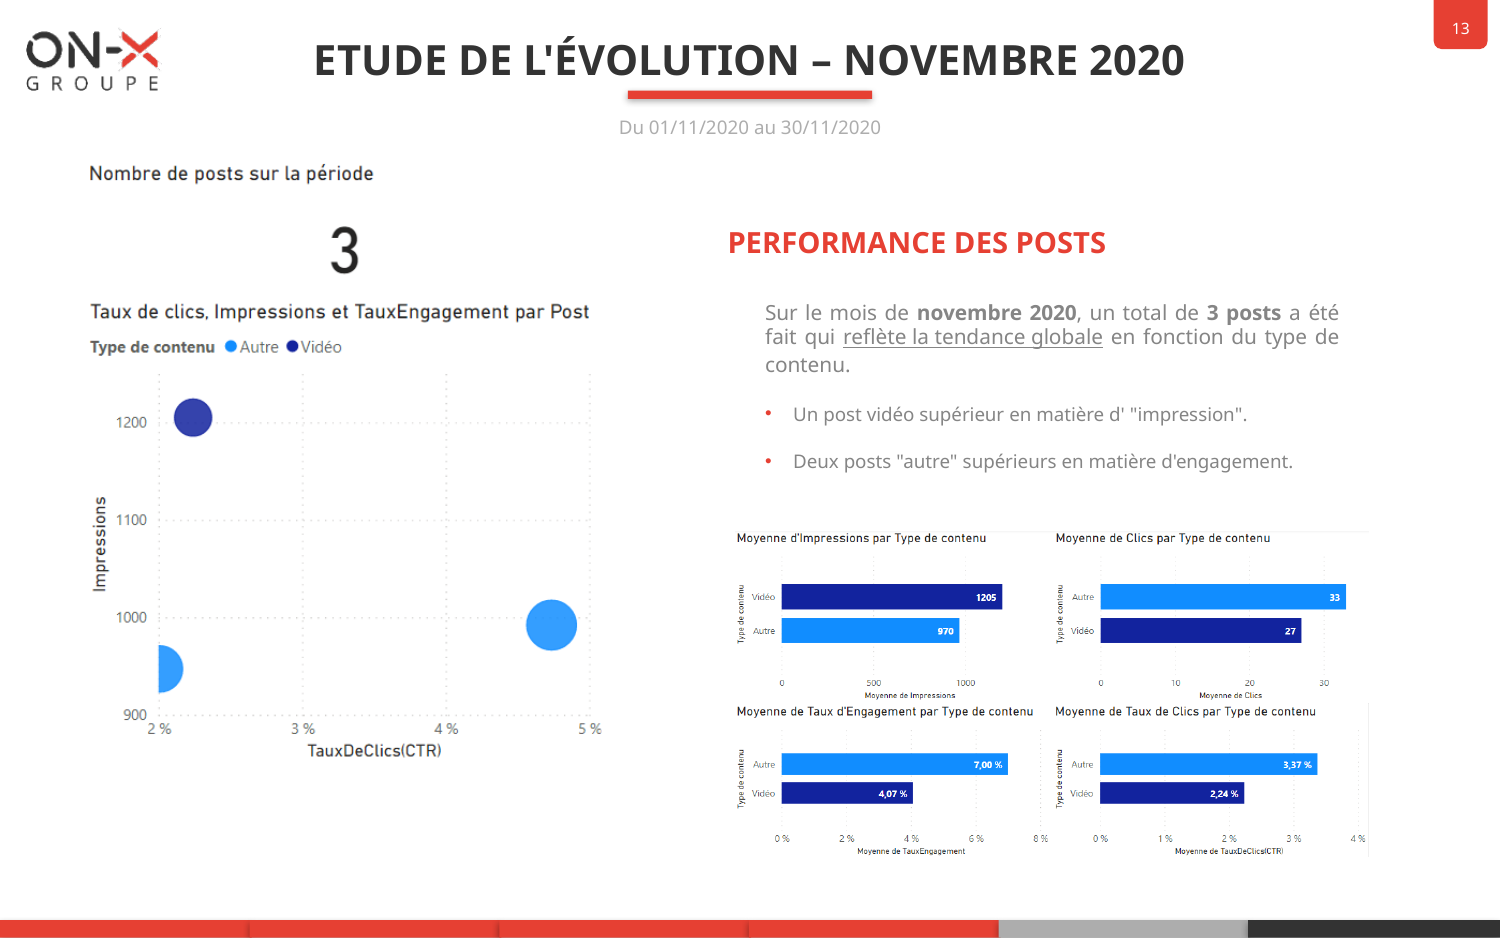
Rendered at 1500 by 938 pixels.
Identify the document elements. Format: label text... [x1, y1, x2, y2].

title Etude de l'évolution – novembre 2020 [205, 18, 1295, 100]
list Performance des posts [712, 216, 1355, 277]
list Du 01/11/2020 au 30/11/2020 [205, 108, 1295, 155]
picture [25, 24, 163, 94]
picture [87, 162, 607, 765]
picture [735, 530, 1369, 857]
list Sur le mois de novembre 2020, un total de 3 posts a été fait qui reflète la tendance globale en fonction du type de contenu. Un post vidéo supérieur en matière d' "impression". Deux posts "autre" supérieurs en matière d'engagement. [750, 291, 1355, 507]
